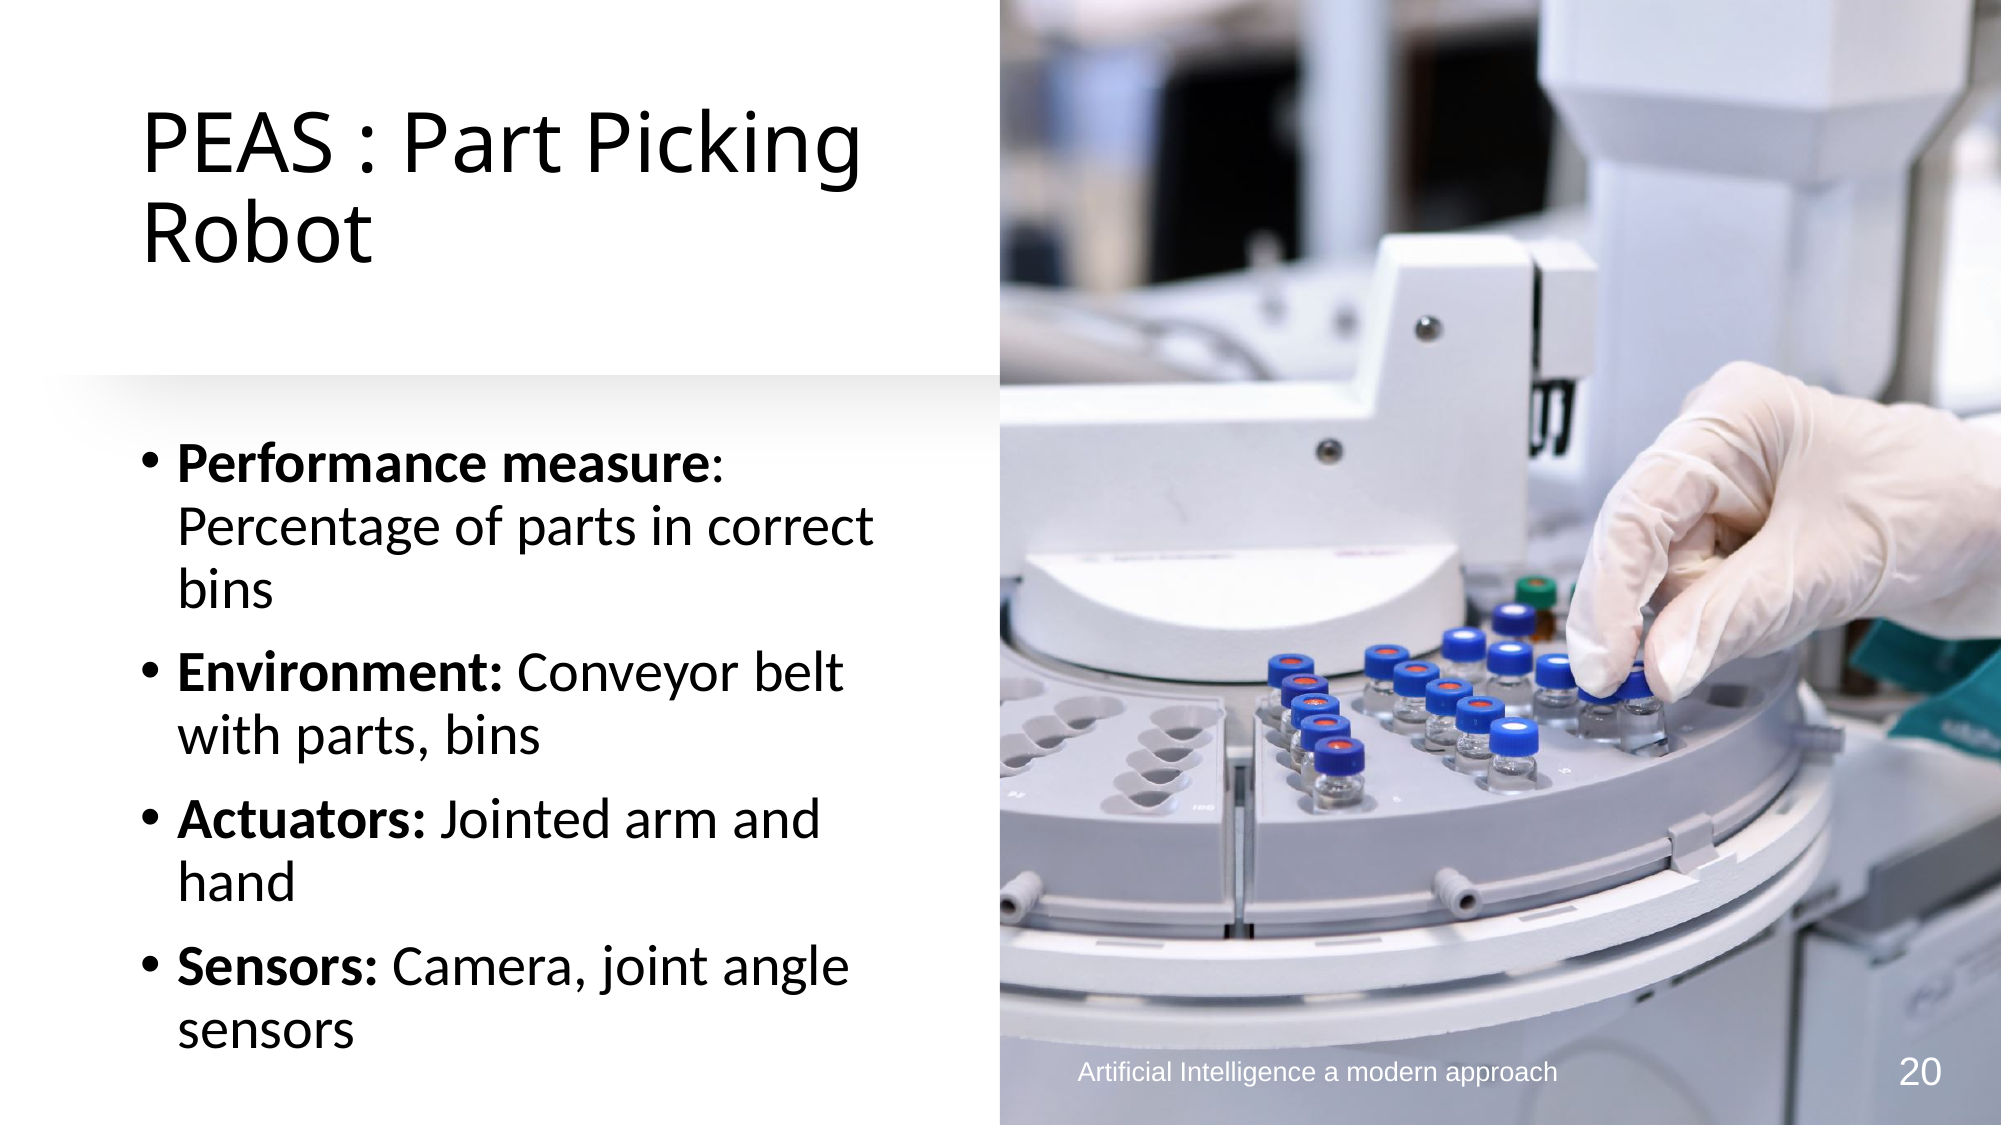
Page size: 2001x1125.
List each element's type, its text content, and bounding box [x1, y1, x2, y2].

list Performance measure: Percentage of parts in correct bins Environment: Conveyor belt with parts, bins Actuators: Jointed arm and hand Sensors: Camera, joint angle sensors [124, 450, 958, 1043]
picture [999, 0, 2001, 1125]
text_box [0, 0, 999, 376]
title PEAS : Part Picking Robot [124, 57, 888, 324]
text_box [0, 376, 999, 1125]
